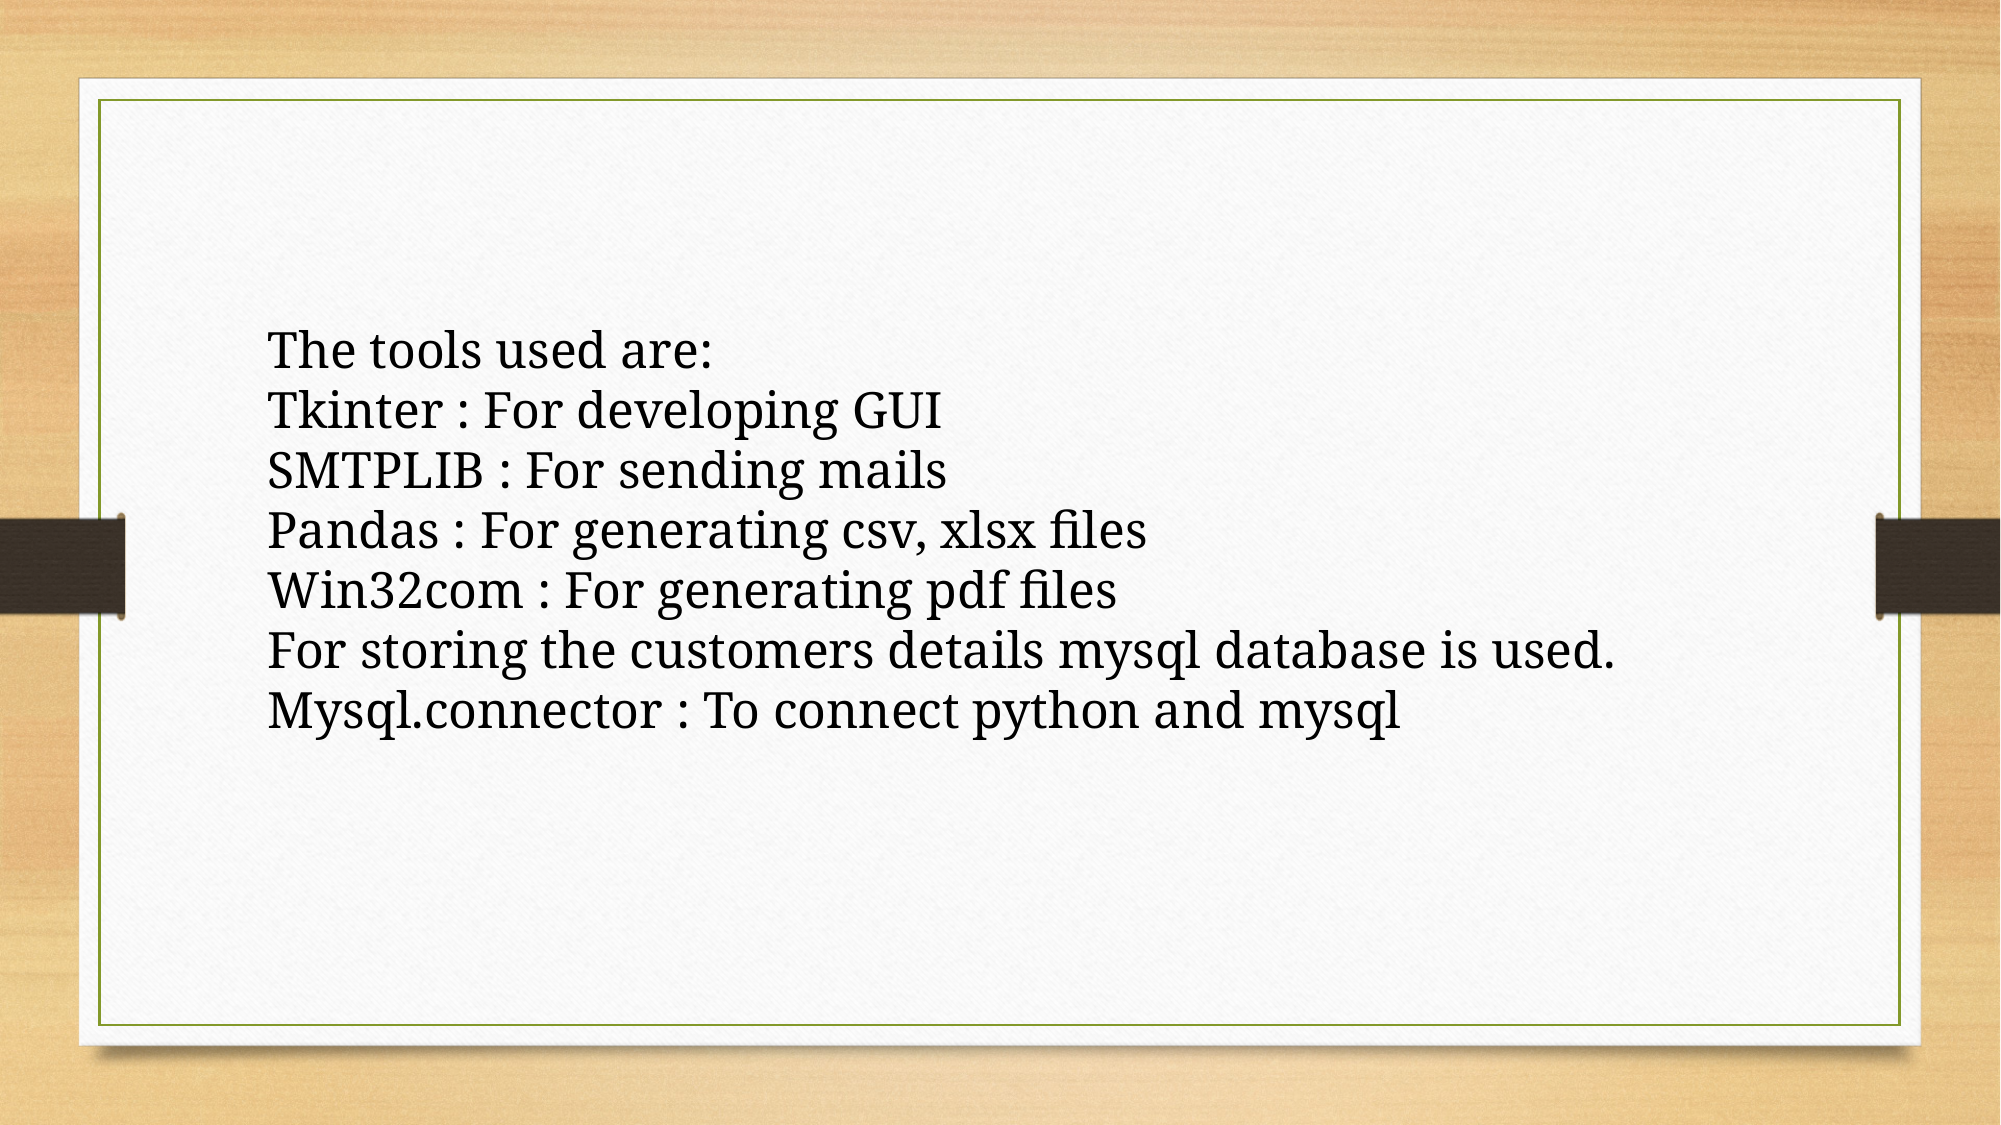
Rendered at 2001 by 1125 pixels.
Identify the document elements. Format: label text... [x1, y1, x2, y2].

text_box The tools used are: Tkinter : For developing GUI SMTPLIB : For sending mails Pandas : For generating csv, xlsx files Win32com : For generating pdf files For storing the customers details mysql database is used. Mysql.connector : To connect python and mysql [252, 311, 1778, 747]
picture [0, 0, 2001, 1125]
